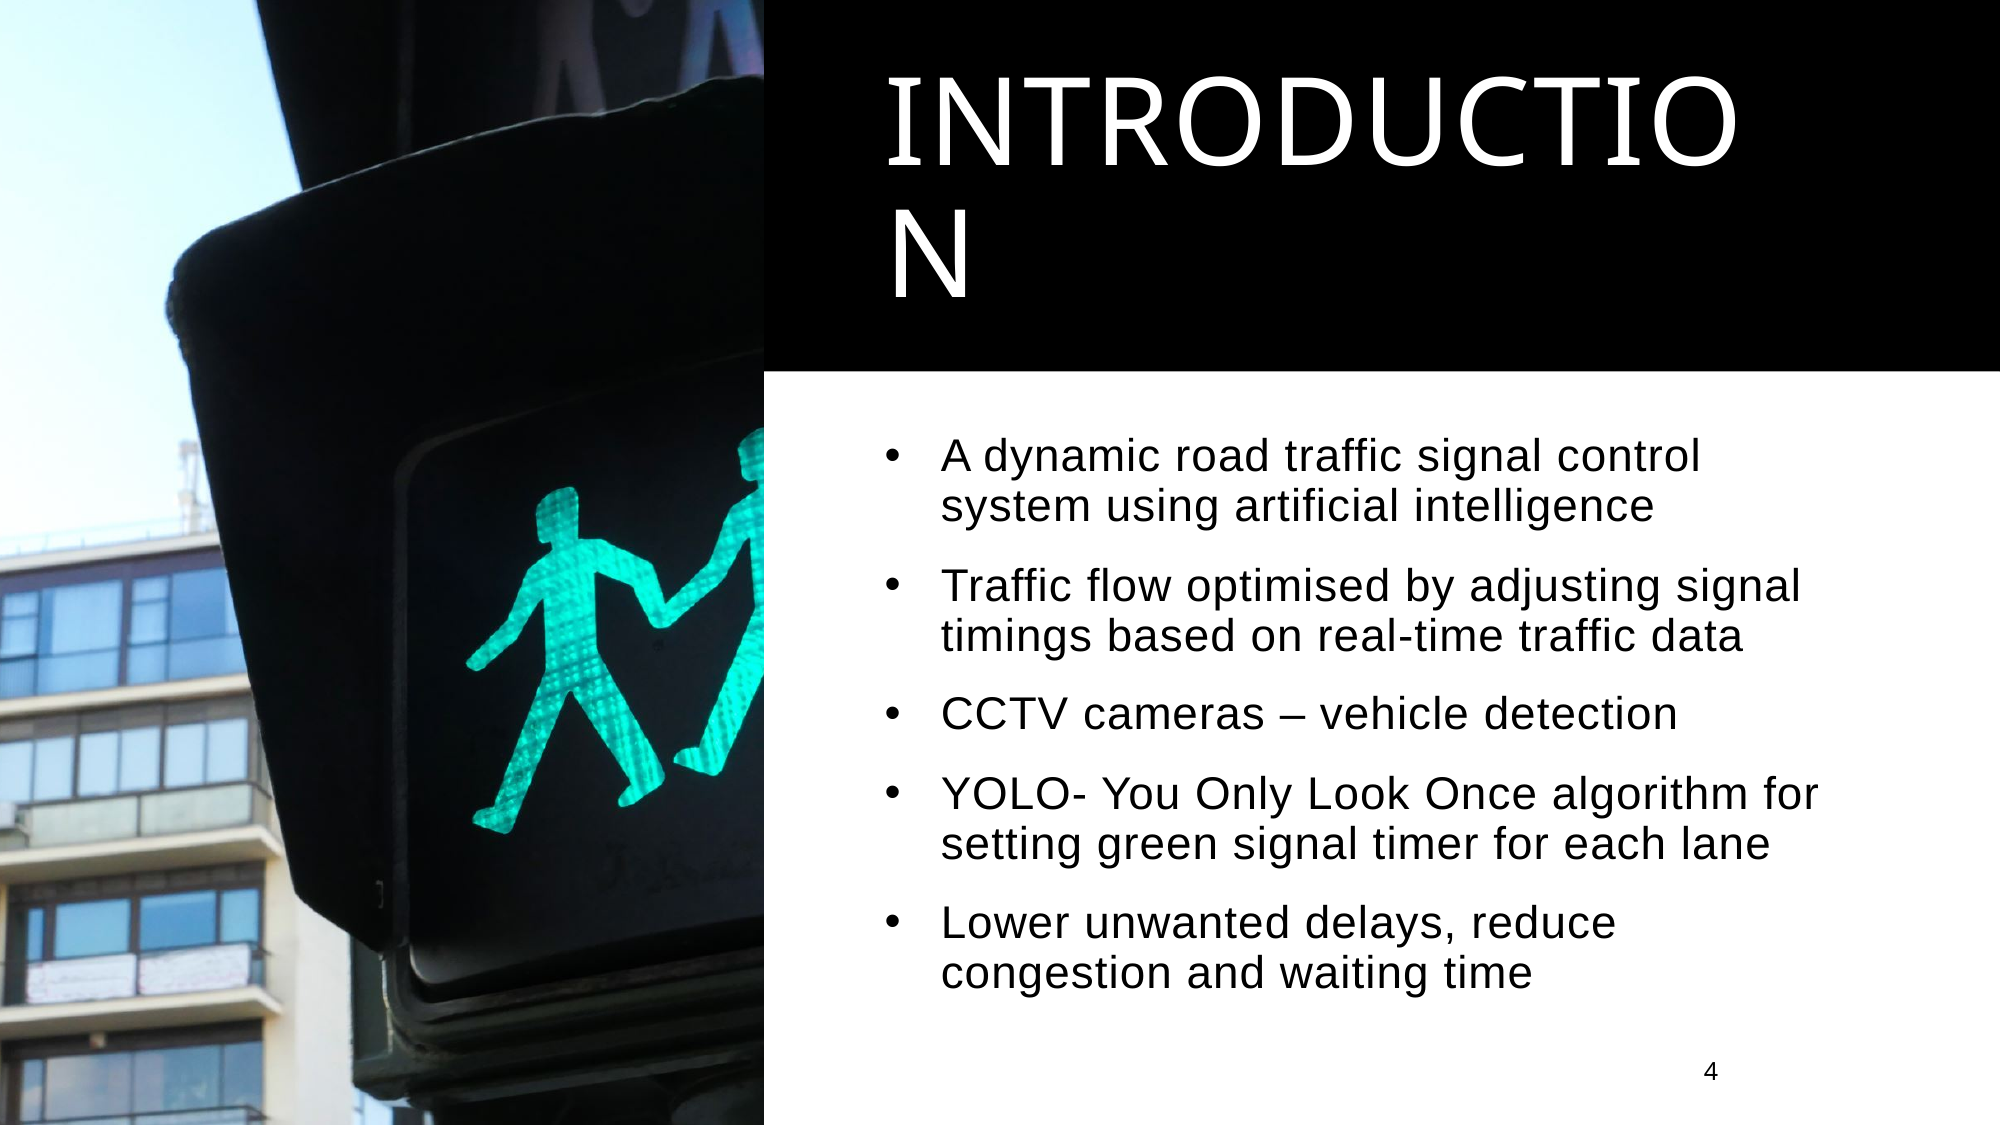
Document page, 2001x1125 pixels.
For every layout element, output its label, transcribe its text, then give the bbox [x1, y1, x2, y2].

list A dynamic road traffic signal control system using artificial intelligence Traffic flow optimised by adjusting signal timings based on real-time traffic data CCTV cameras – vehicle detection YOLO- You Only Look Once algorithm for setting green signal timer for each lane Lower unwanted delays, reduce congestion and waiting time [869, 424, 1842, 1015]
picture [0, 0, 764, 1125]
title INTRODUCTION [869, 52, 1842, 332]
text_box [764, 372, 2000, 1125]
text_box [764, 0, 2000, 372]
slide_number 4 [1688, 1042, 1842, 1103]
